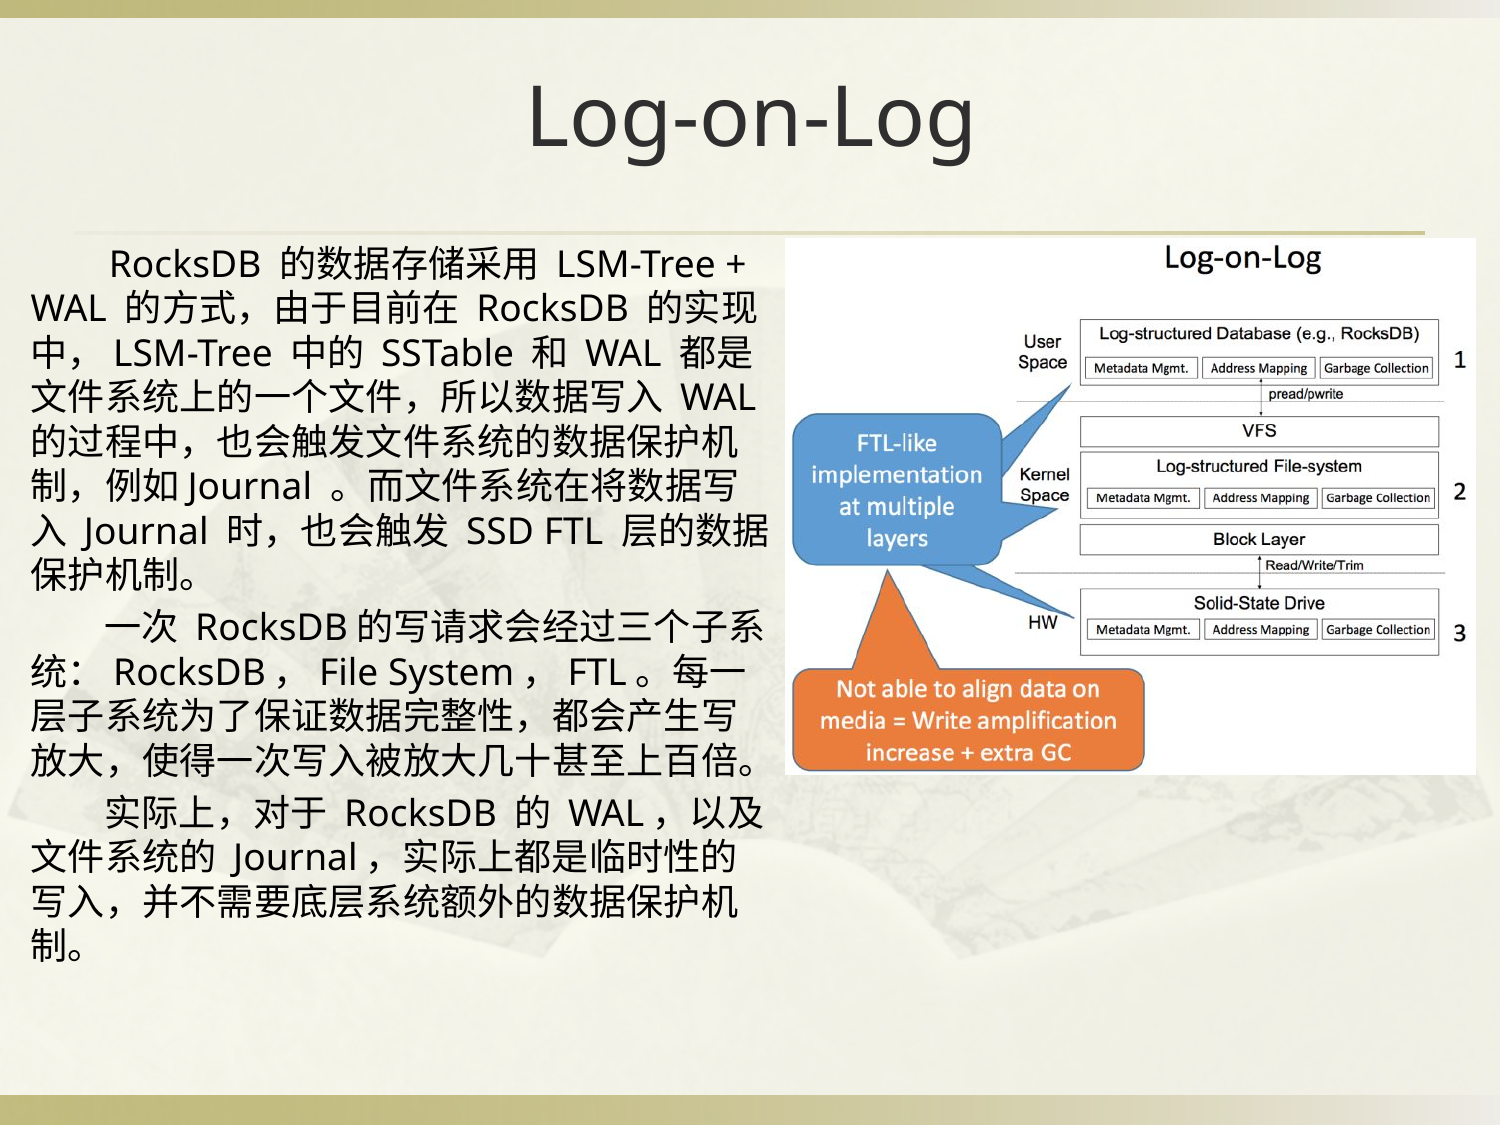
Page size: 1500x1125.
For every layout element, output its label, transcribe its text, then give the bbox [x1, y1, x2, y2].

list RocksDB 的数据存储采用 LSM-Tree + WAL 的方式，由于目前在 RocksDB 的实现中，LSM-Tree 中的 SSTable 和 WAL 都是文件系统上的一个文件，所以数据写入 WAL 的过程中，也会触发文件系统的数据保护机制，例如Journal 。而文件系统在将数据写入 Journal 时，也会触发 SSD FTL 层的数据保护机制。 一次 RocksDB的写请求会经过三个子系统：RocksDB，File System，FTL。每一层子系统为了保证数据完整性，都会产生写放大，使得一次写入被放大几十甚至上百倍。 实际上，对于 RocksDB 的 WAL，以及文件系统的 Journal，实际上都是临时性的写入，并不需要底层系统额外的数据保护机制。 [15, 232, 786, 1024]
picture [784, 238, 1476, 776]
title Log-on-Log [76, 54, 1427, 172]
